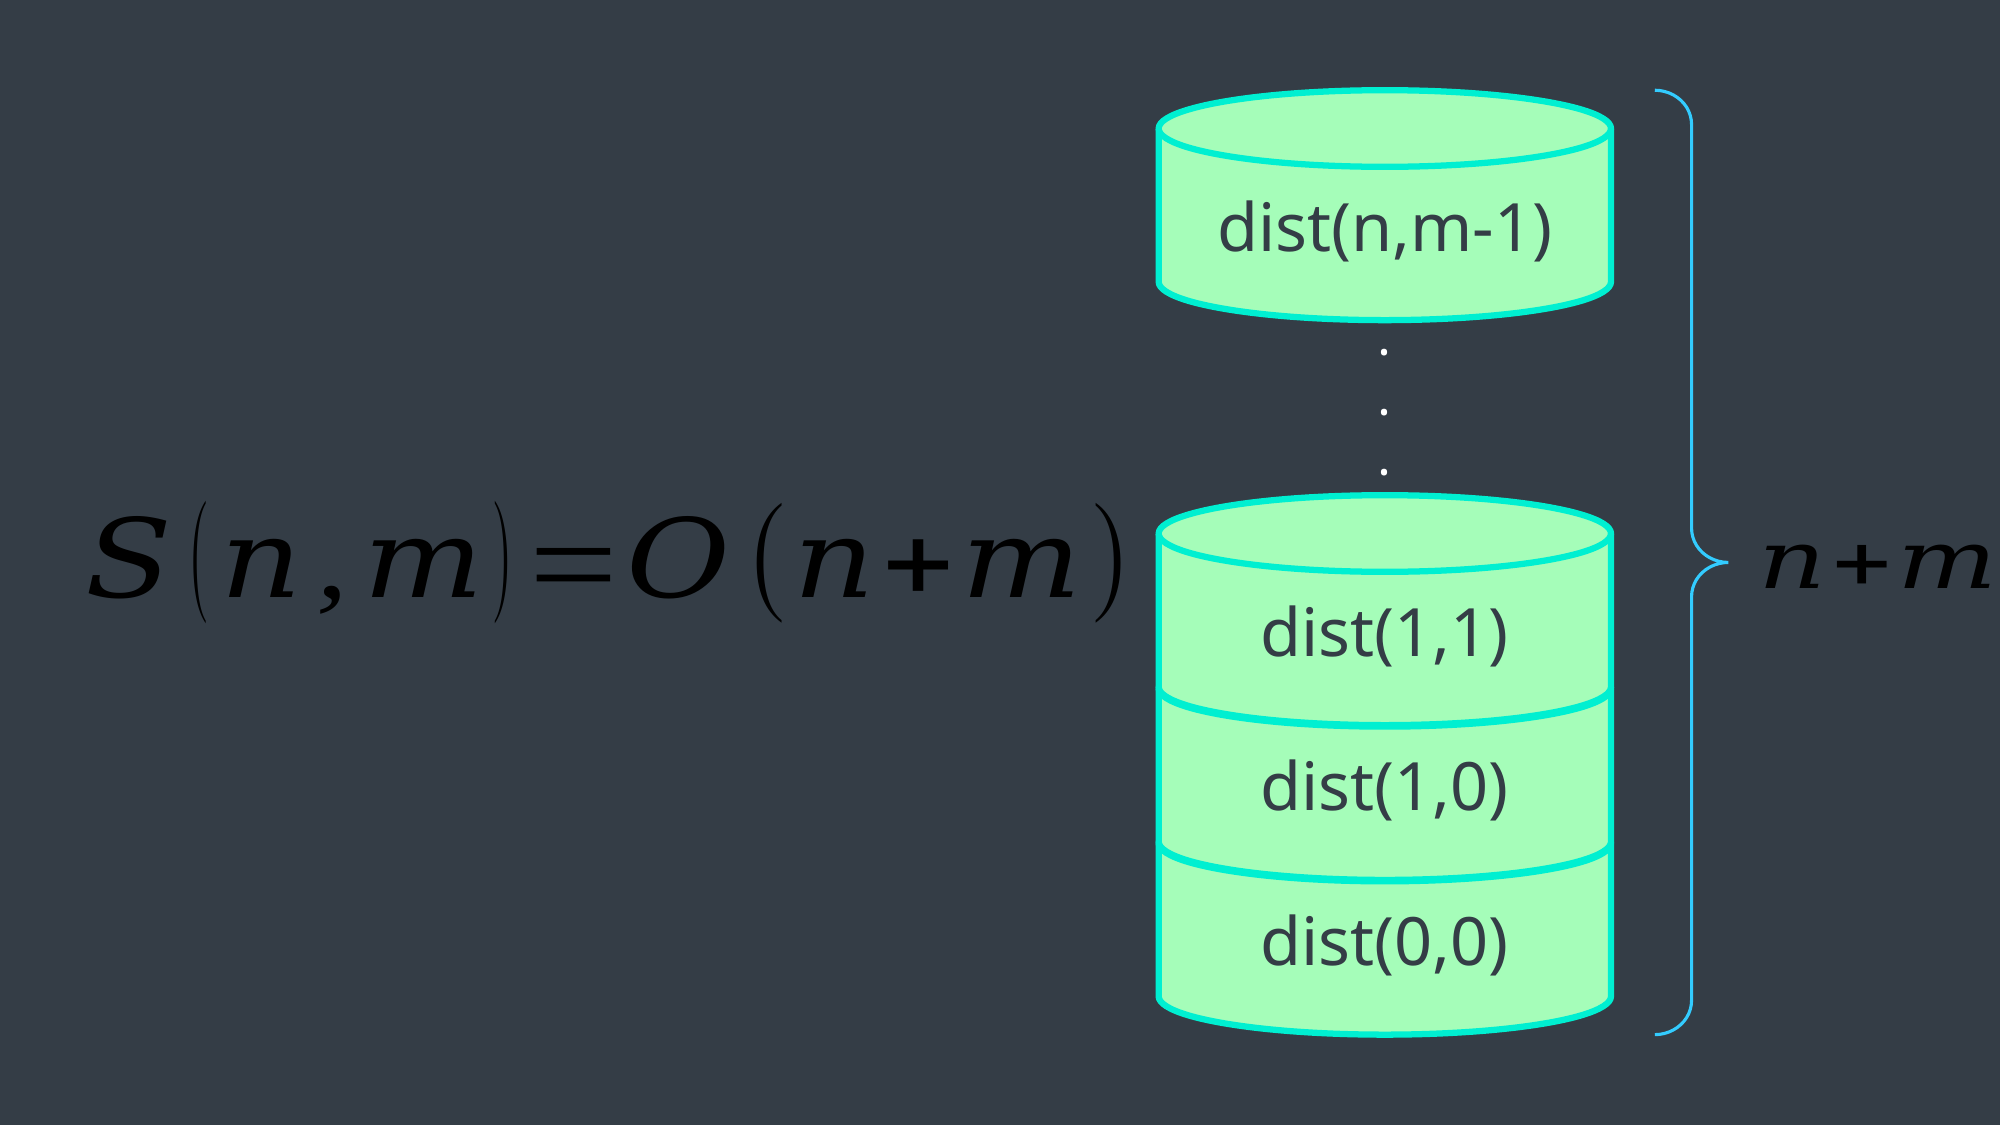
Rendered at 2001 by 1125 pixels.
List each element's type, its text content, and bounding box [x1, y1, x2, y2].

text_box dist(0,0) [1158, 842, 1612, 1035]
text_box . . . [1331, 298, 1437, 493]
text_box dist(n,m-1) [1158, 90, 1612, 320]
text_box dist(1,0) [1158, 688, 1612, 880]
text_box [1654, 89, 1729, 1036]
text_box dist(1,1) [1158, 495, 1612, 726]
